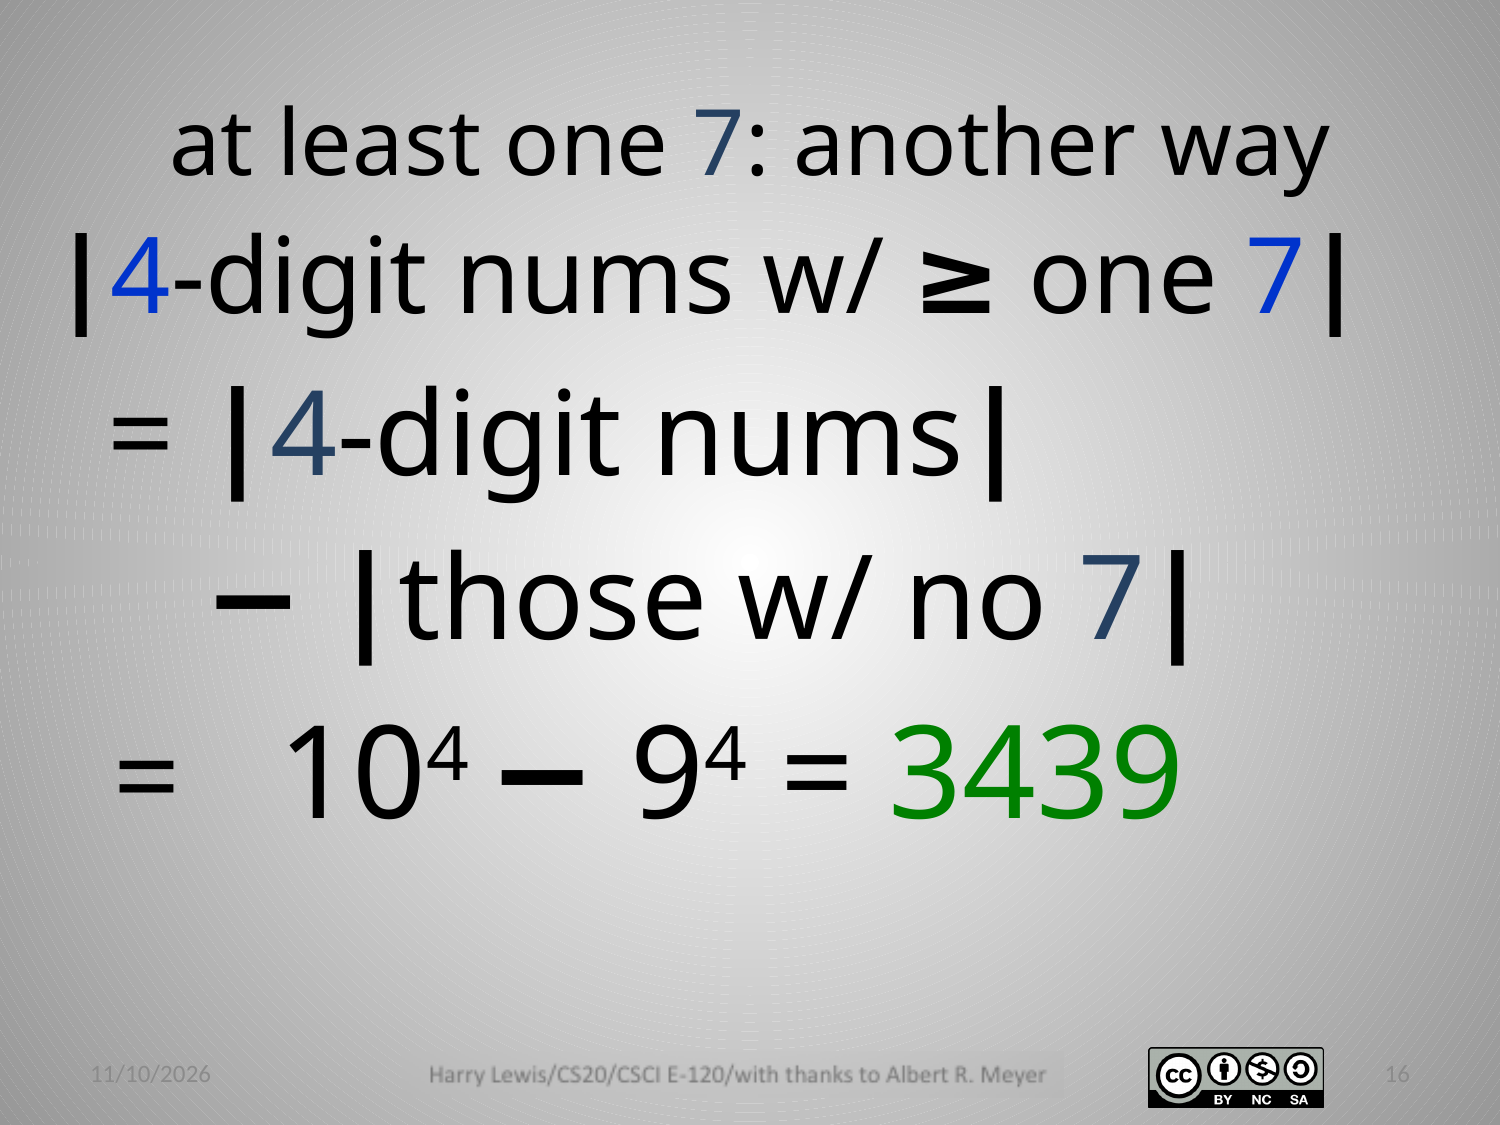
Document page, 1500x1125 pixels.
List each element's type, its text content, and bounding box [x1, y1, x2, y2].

list |4-digit nums w/ ≥ one 7| = |4-digit nums| − |those w/ no 7| = 104 − 94 = 3439 [37, 200, 1450, 938]
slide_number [75, 1042, 425, 1103]
title at least one 7: another way [75, 45, 1425, 200]
slide_number 16 [1074, 1042, 1425, 1103]
picture [1148, 1103, 1324, 1108]
picture [425, 1051, 1064, 1098]
